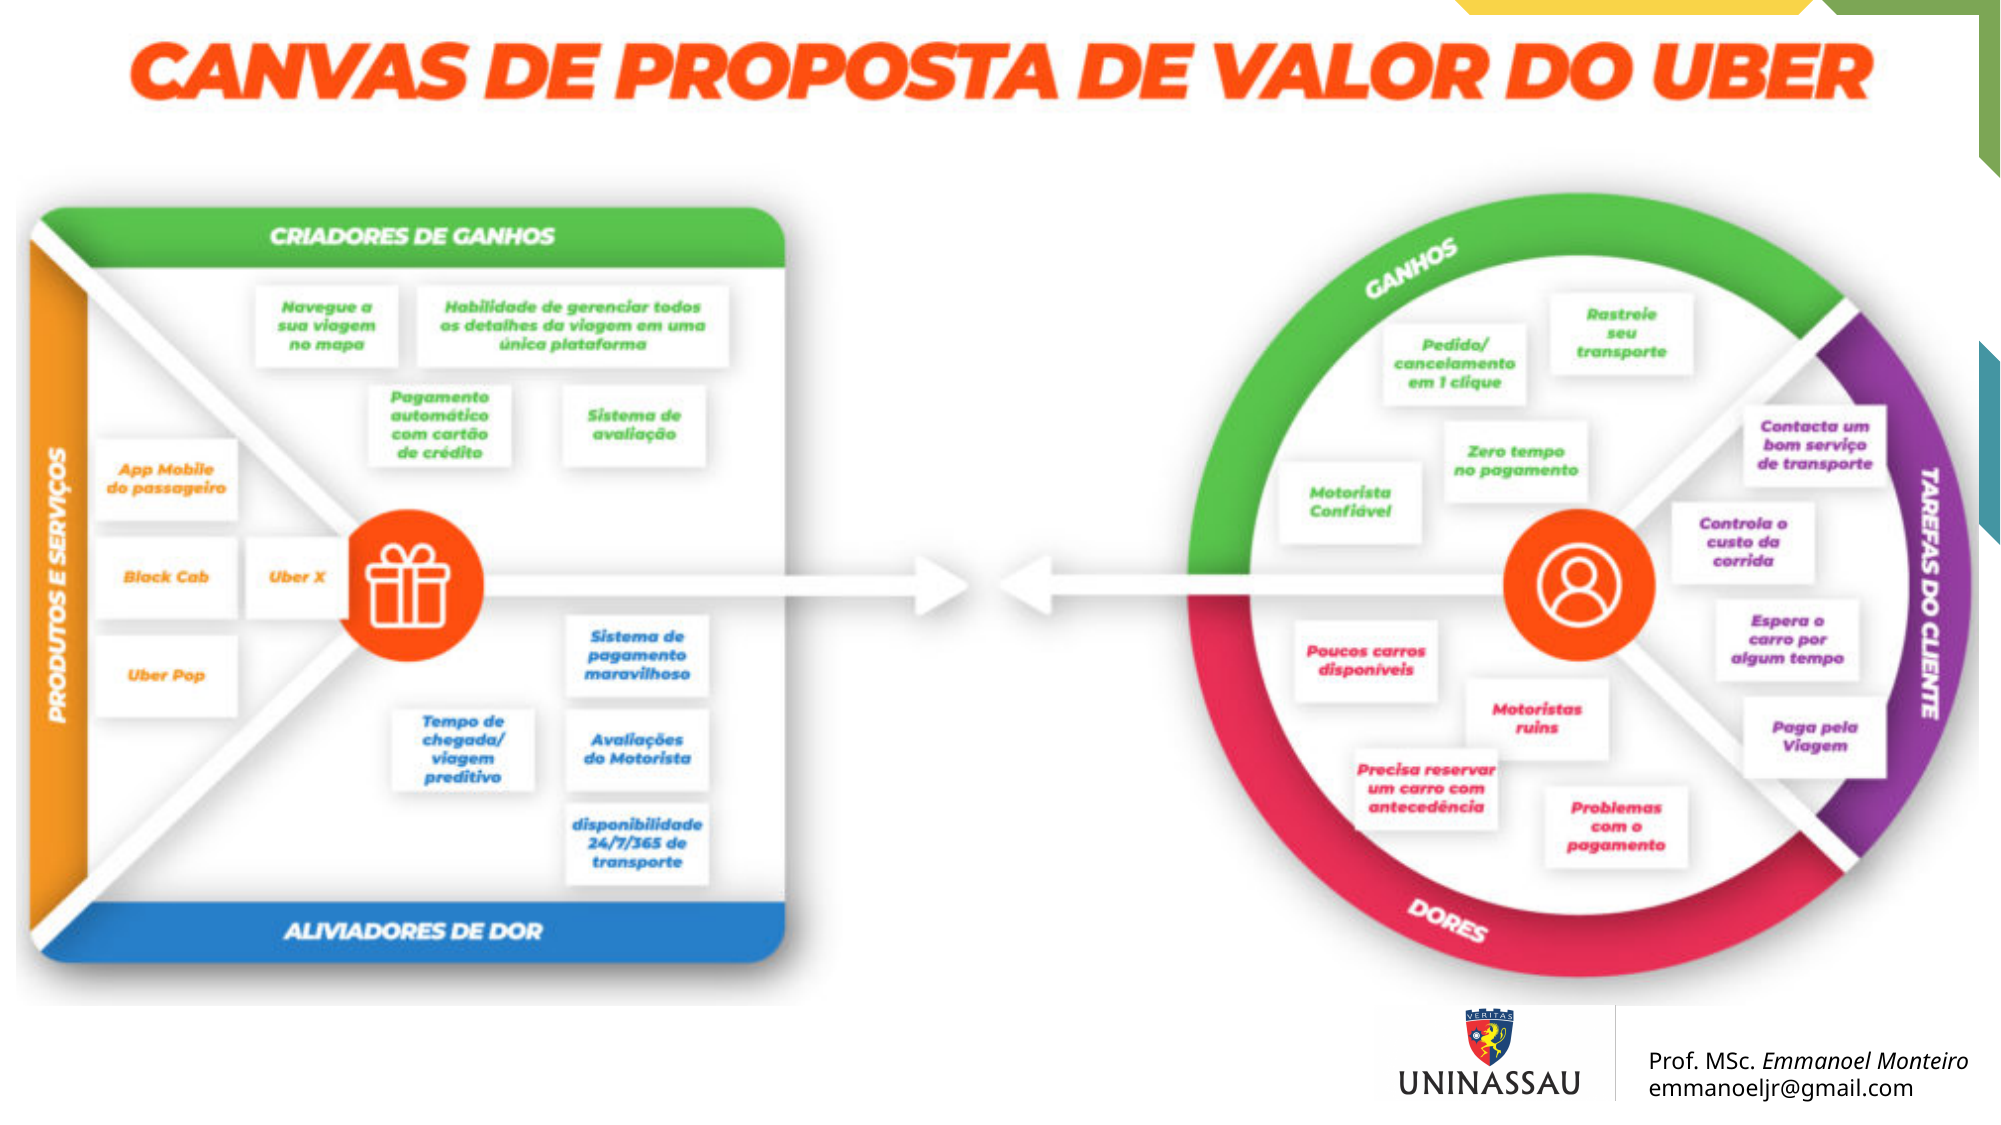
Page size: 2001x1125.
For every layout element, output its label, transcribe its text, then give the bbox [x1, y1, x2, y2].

picture [15, 15, 1980, 1101]
text_box Prof. MSc. Emmanoel Monteiro emmanoeljr@gmail.com [1633, 1038, 2000, 1109]
